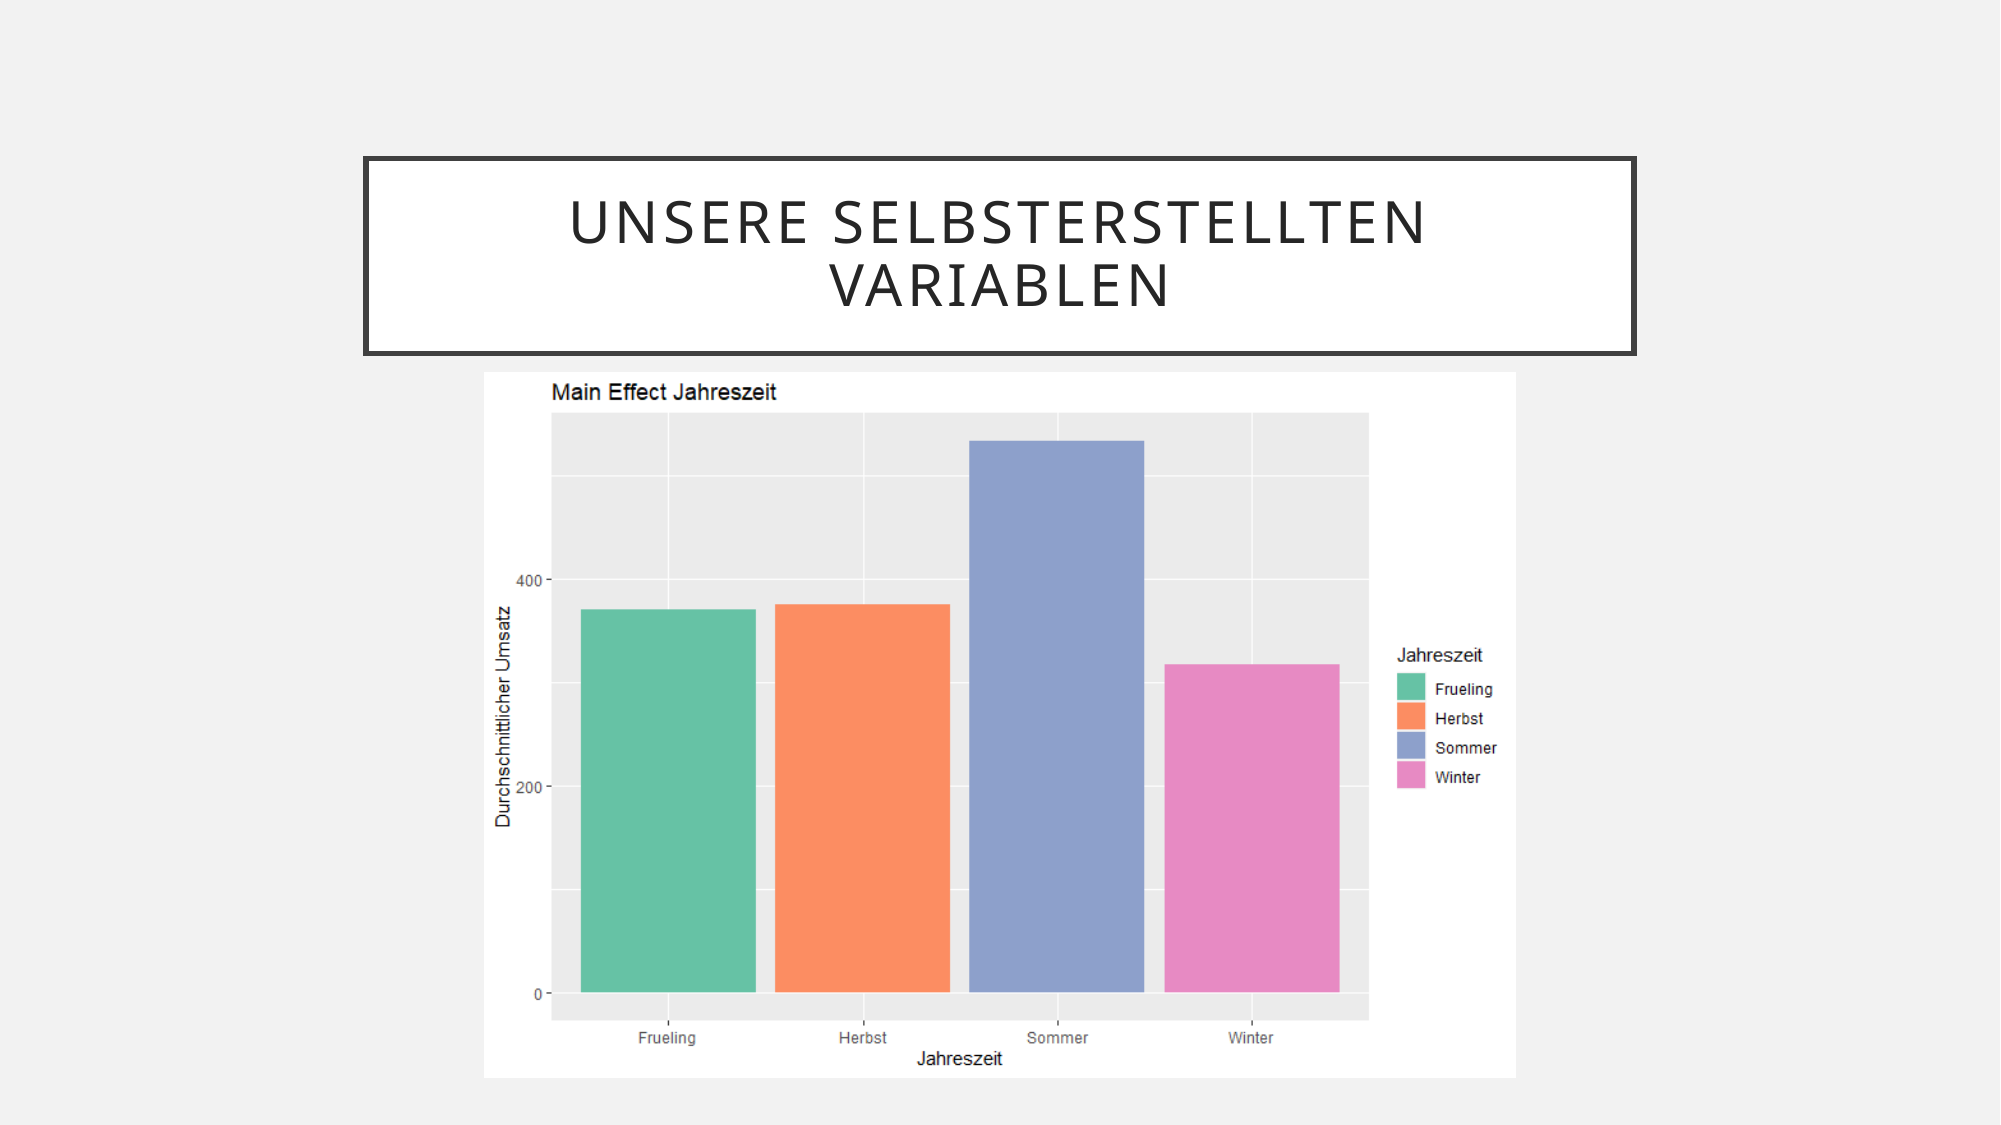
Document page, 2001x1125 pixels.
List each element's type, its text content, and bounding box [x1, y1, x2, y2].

picture [484, 372, 1516, 1078]
title Unsere selbsterstellten Variablen [363, 156, 1637, 356]
